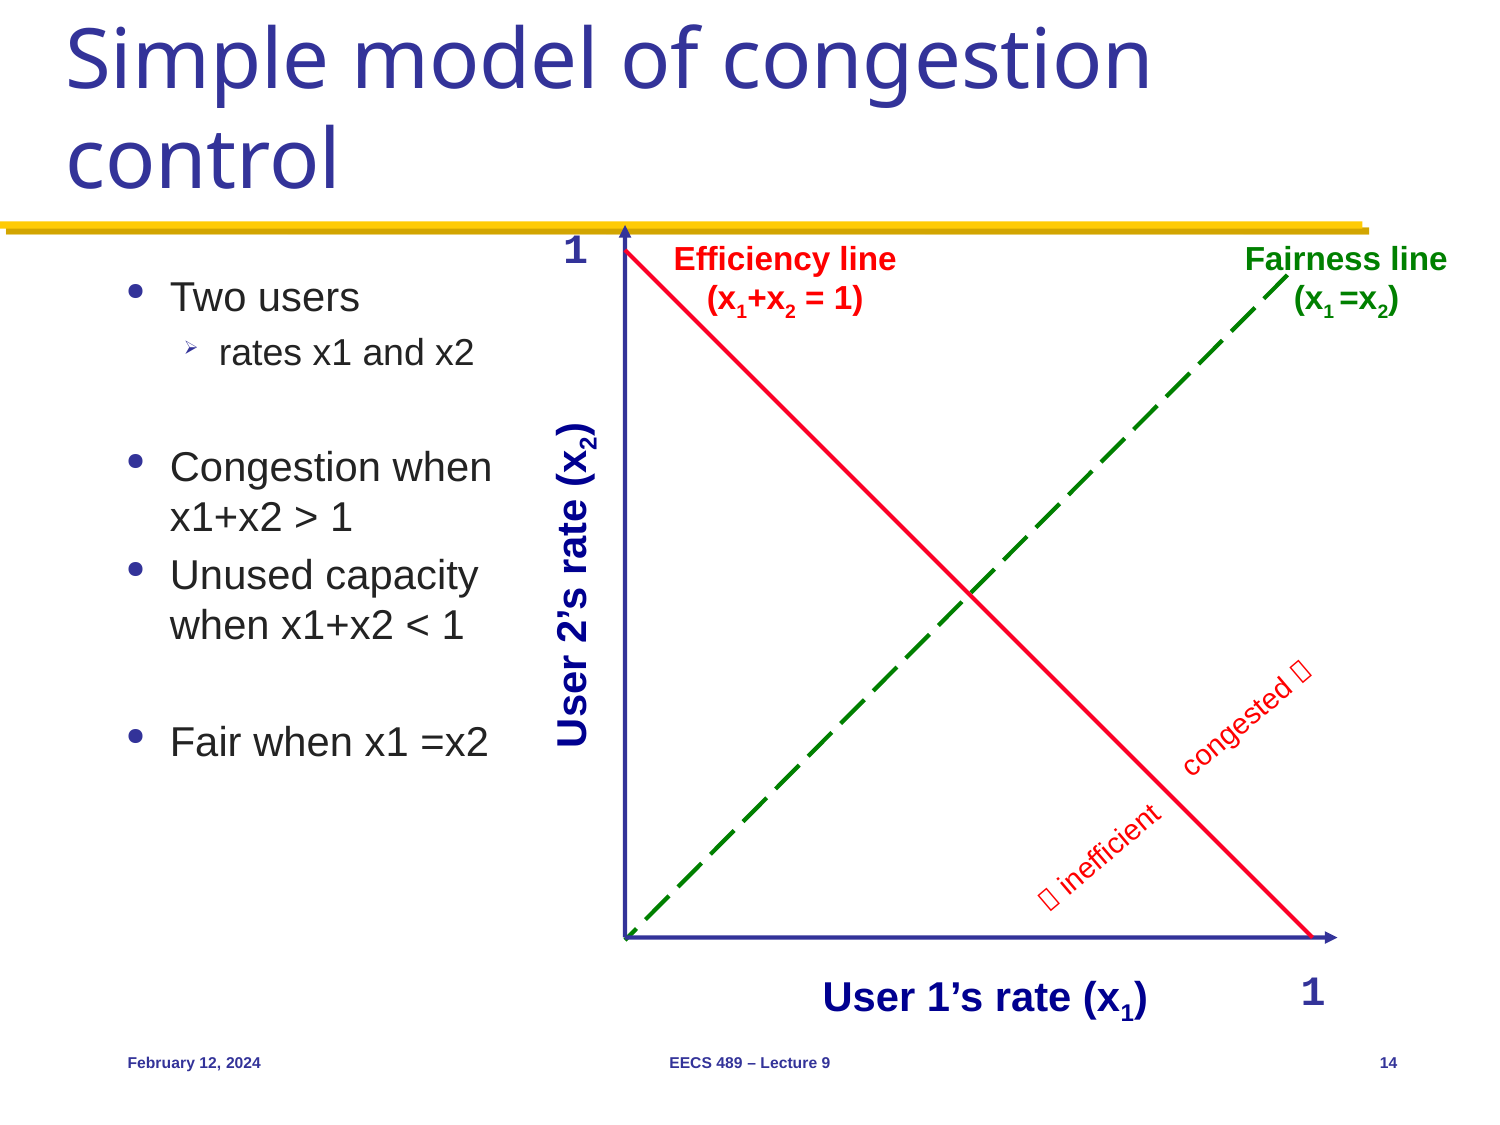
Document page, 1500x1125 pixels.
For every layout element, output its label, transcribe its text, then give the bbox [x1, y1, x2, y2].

text_box [618, 224, 632, 937]
text_box congested  [1156, 636, 1334, 799]
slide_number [112, 1024, 426, 1101]
text_box User 2’s rate (x2) [537, 407, 609, 764]
footer EECS 489 – Lecture 9 [512, 1024, 988, 1101]
text_box User 1’s rate (x1) [807, 962, 1163, 1034]
title Simple model of congestion control [49, 24, 1451, 213]
text_box [1313, 931, 1338, 944]
text_box 1 [548, 214, 603, 280]
text_box  inefficient [1013, 779, 1183, 933]
list Two users rates x1 and x2 Congestion when x1+x2 > 1 Unused capacity when x1+x2 < 1 Fair when x1 =x2 [112, 262, 575, 988]
text_box Efficiency line (x1+x2 = 1) [645, 229, 925, 375]
text_box Fairness line (x1 =x2) [1192, 229, 1500, 330]
text_box 1 [1285, 955, 1341, 1021]
slide_number 14 [1312, 1024, 1413, 1101]
